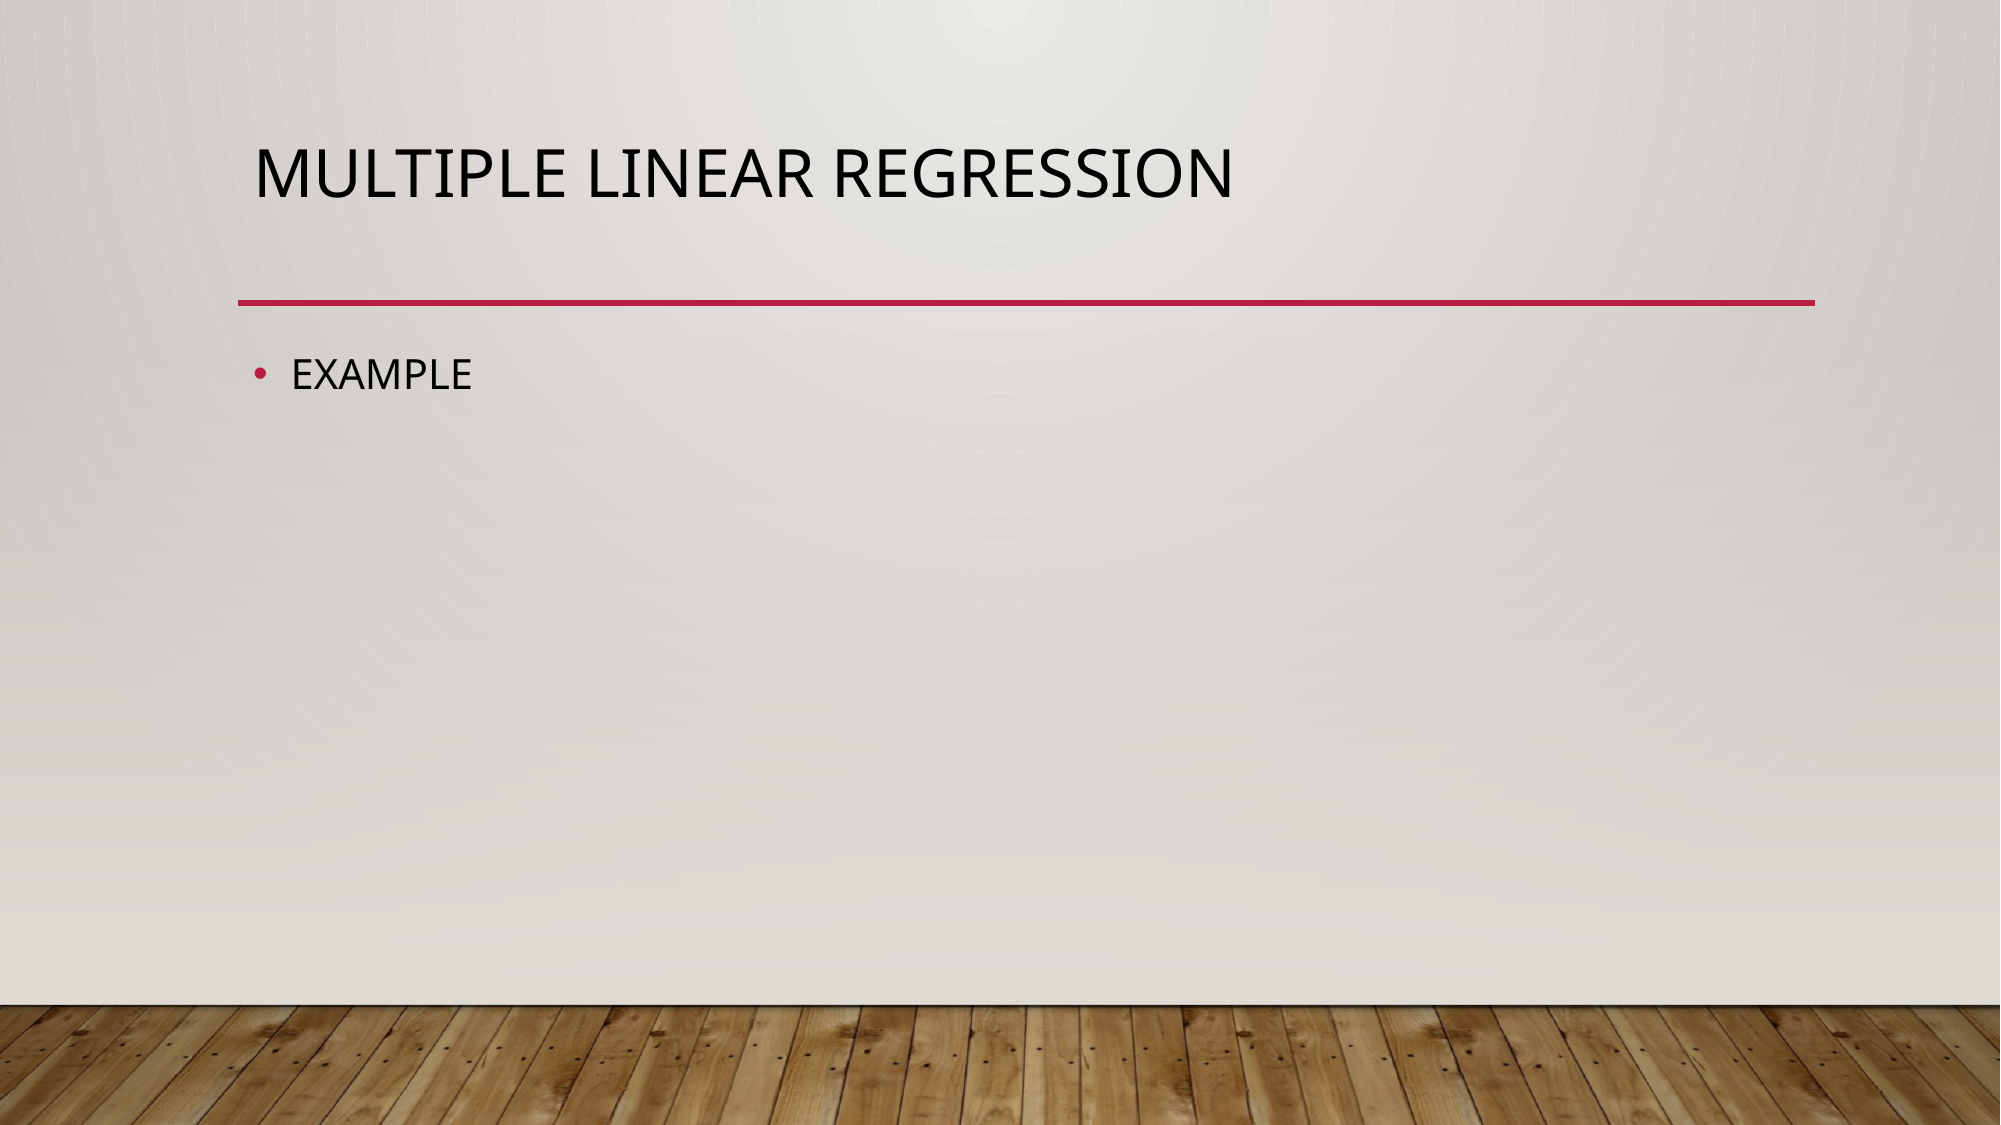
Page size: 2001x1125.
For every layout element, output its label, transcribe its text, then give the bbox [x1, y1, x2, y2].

picture [0, 1005, 2000, 1125]
title Multiple linear regression [238, 131, 1814, 305]
list EXAMPLE [238, 330, 1814, 897]
